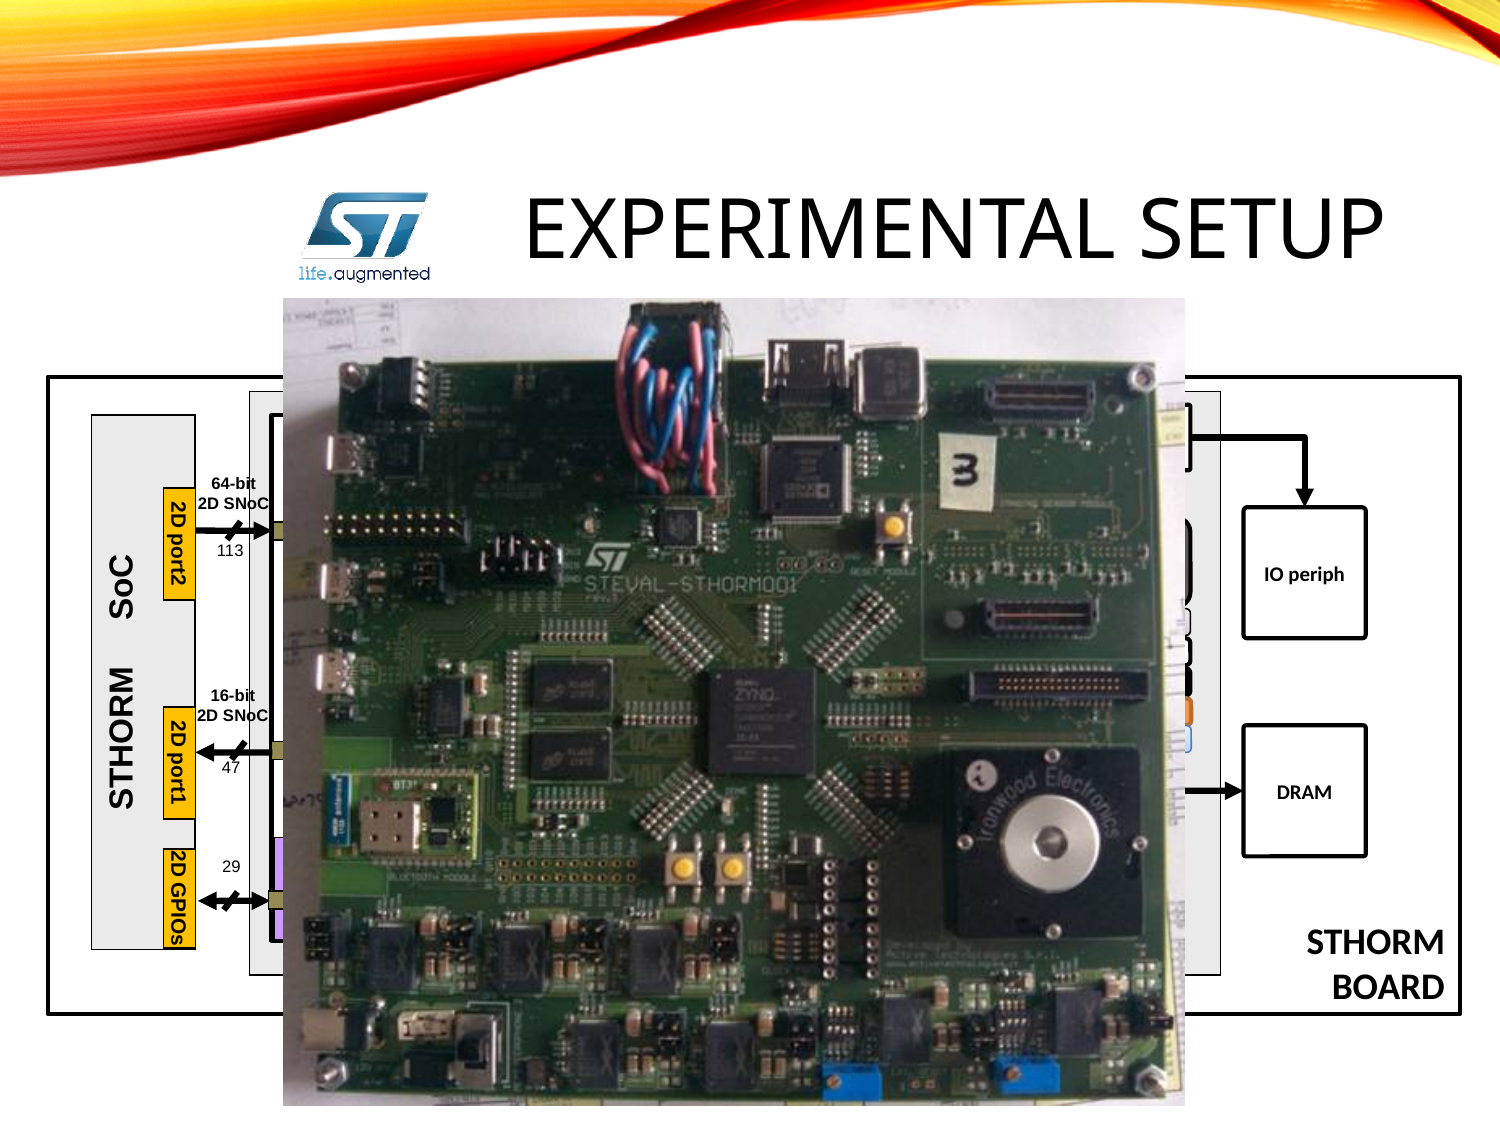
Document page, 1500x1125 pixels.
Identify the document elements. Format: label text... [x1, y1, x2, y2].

text_box STHORM BOARD [1185, 376, 1460, 1014]
picture [283, 298, 1185, 1107]
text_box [189, 464, 278, 584]
picture [0, 0, 1500, 178]
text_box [267, 836, 283, 940]
picture [288, 179, 441, 292]
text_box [1244, 437, 1305, 508]
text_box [197, 848, 267, 911]
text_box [91, 414, 196, 950]
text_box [188, 676, 277, 800]
title Experimental Setup [356, 125, 1403, 338]
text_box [1185, 404, 1244, 859]
text_box STHORM BOARD [47, 376, 283, 1014]
